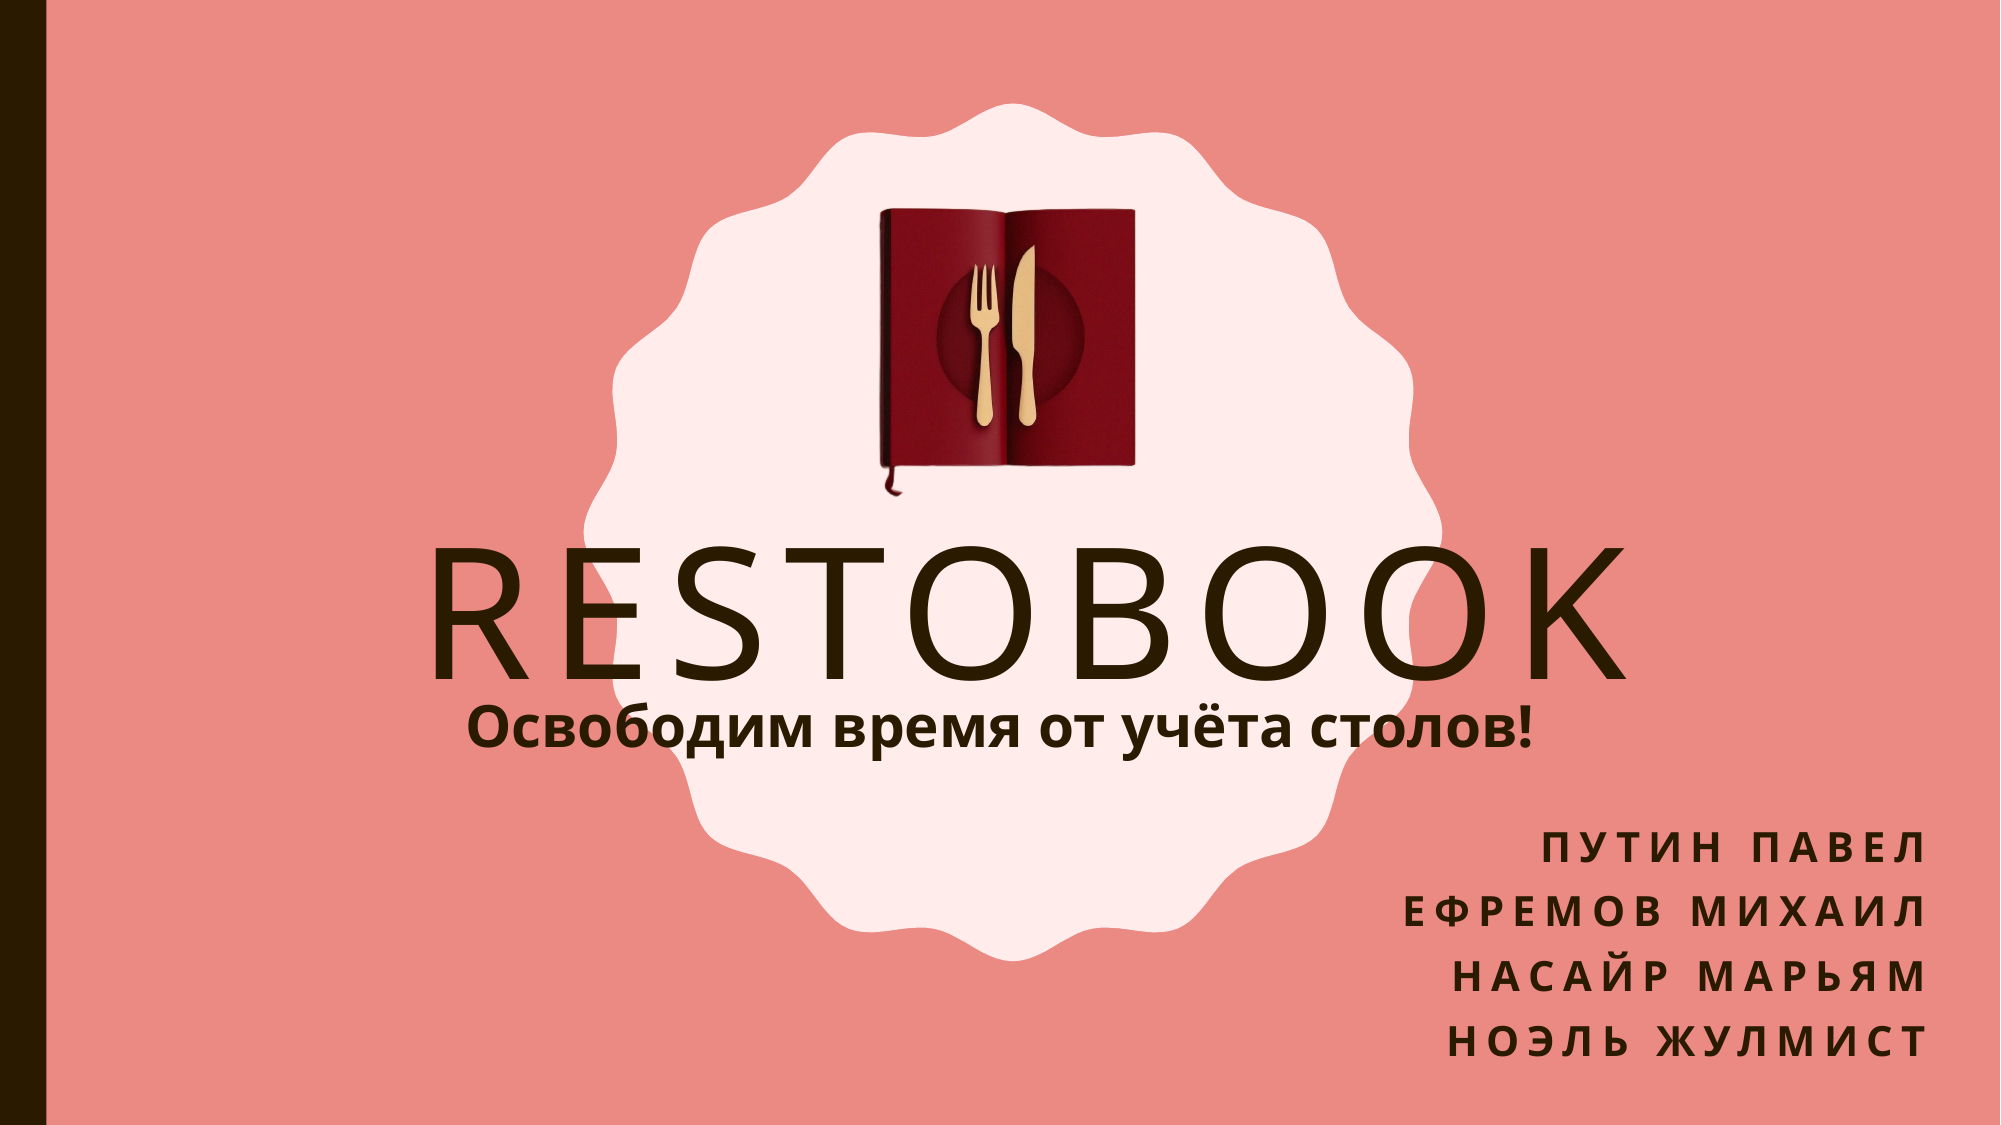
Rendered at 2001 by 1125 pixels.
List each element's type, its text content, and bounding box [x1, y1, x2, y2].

title Restobook [177, 259, 1870, 981]
picture [874, 206, 1138, 497]
subtitle Путин Павел Ефремов Михаил Насайр Марьям Ноэль Жулмист [1258, 812, 1942, 1086]
text_box Освободим время от учёта столов! [450, 682, 1550, 767]
